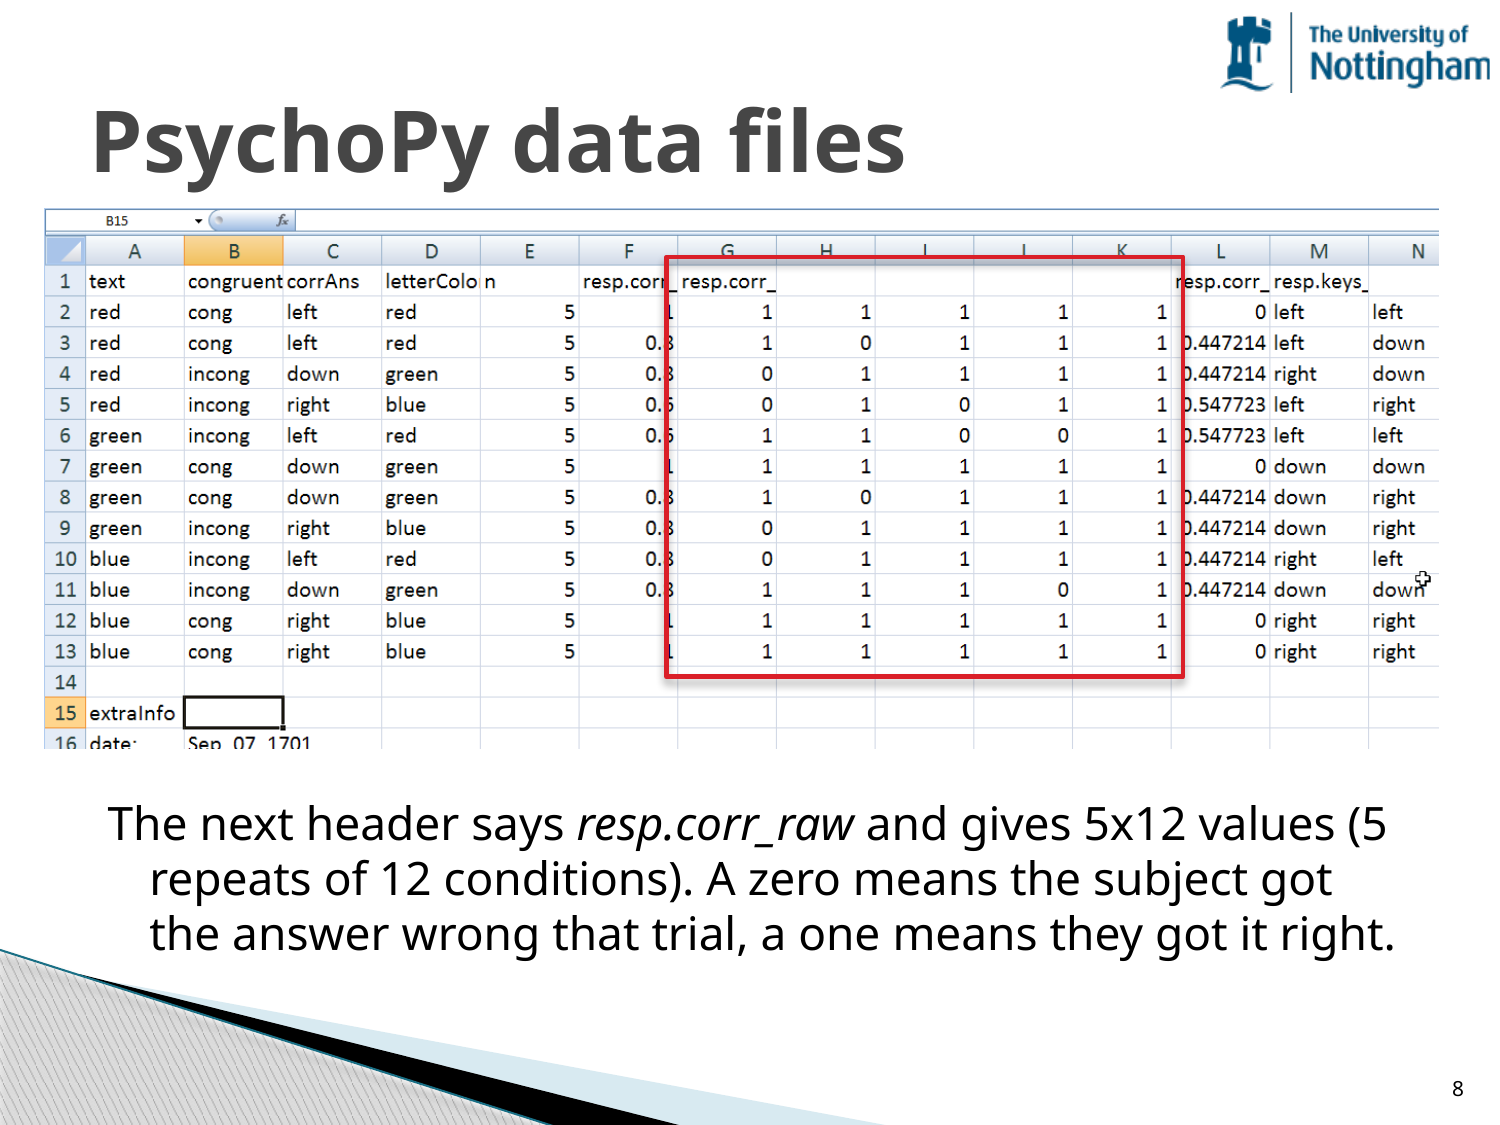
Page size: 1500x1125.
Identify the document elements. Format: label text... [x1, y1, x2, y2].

title PsychoPy data files [75, 45, 1425, 208]
slide_number 8 [1418, 1051, 1479, 1112]
list The next header says resp.corr_raw and gives 5x12 values (5 repeats of 12 conditions). A zero means the subject got the answer wrong that trial, a one means they got it right. [75, 786, 1425, 986]
picture [44, 208, 1439, 749]
